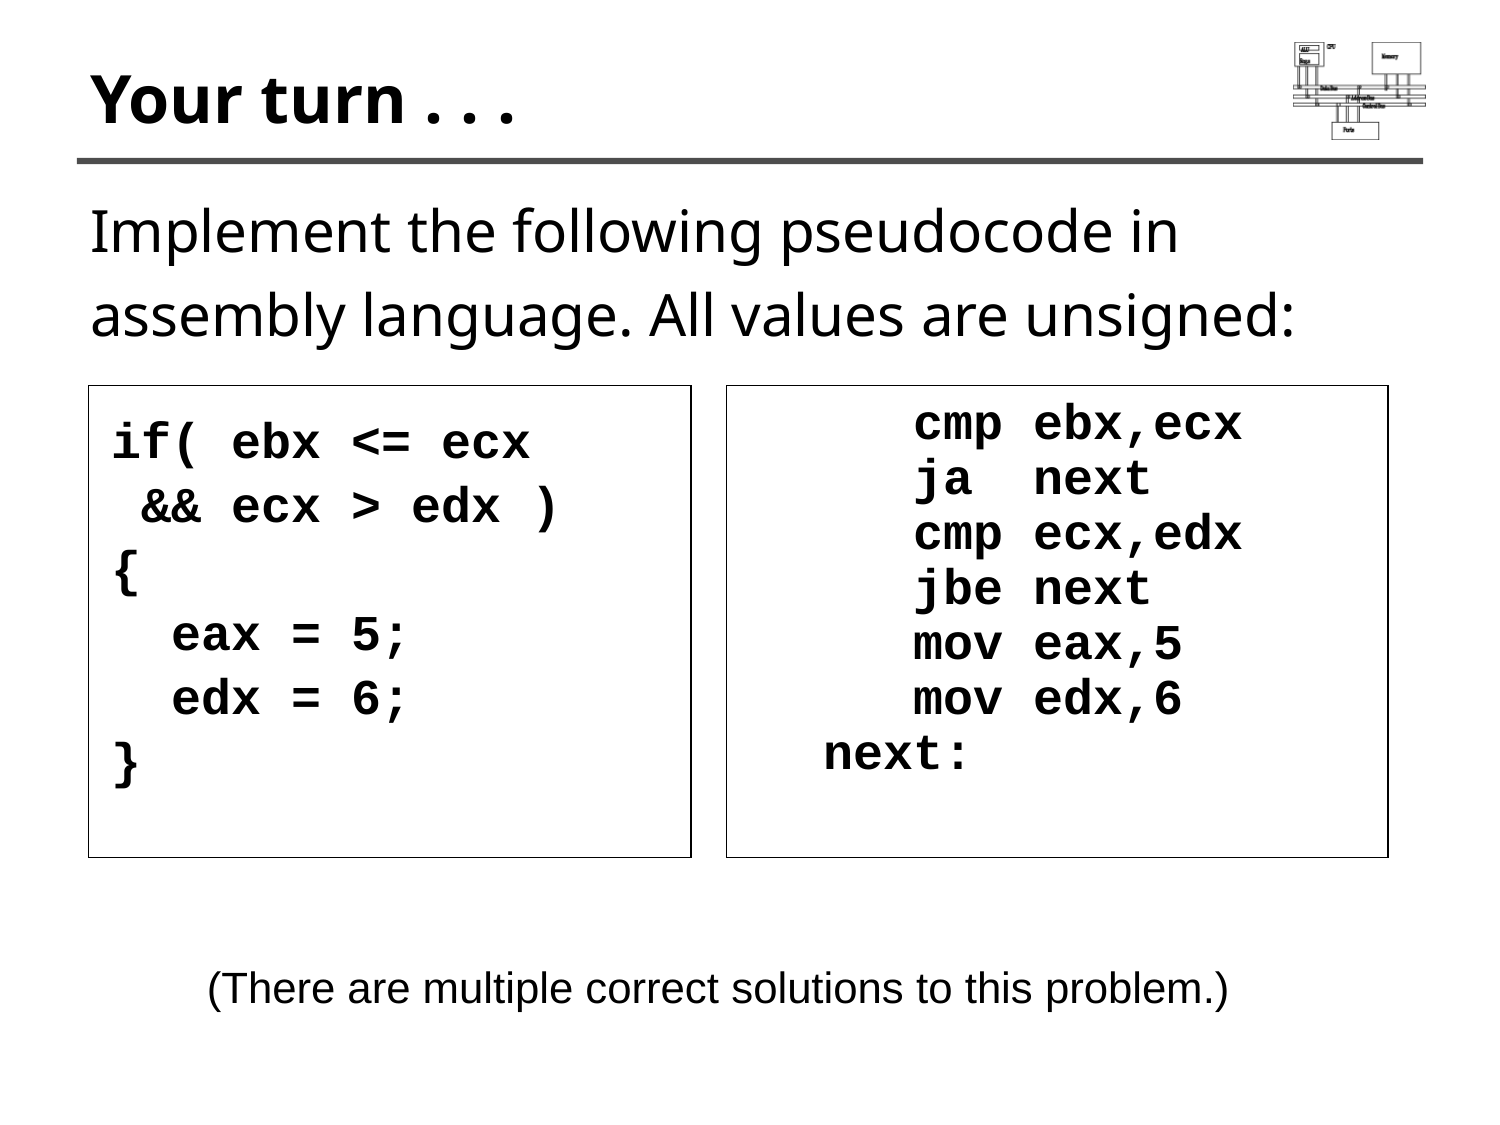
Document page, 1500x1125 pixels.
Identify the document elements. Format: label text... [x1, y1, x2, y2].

picture [1293, 42, 1430, 140]
text_box if( ebx <= ecx && ecx > edx ) { eax = 5; edx = 6; } [88, 385, 691, 858]
list Implement the following pseudocode in assembly language. All values are unsigned: [74, 172, 1426, 362]
text_box (There are multiple correct solutions to this problem.) [124, 937, 1313, 1035]
text_box cmp ebx,ecx ja next cmp ecx,edx jbe next mov eax,5 mov edx,6 next: [726, 385, 1388, 858]
title Your turn . . . [74, 44, 1426, 150]
